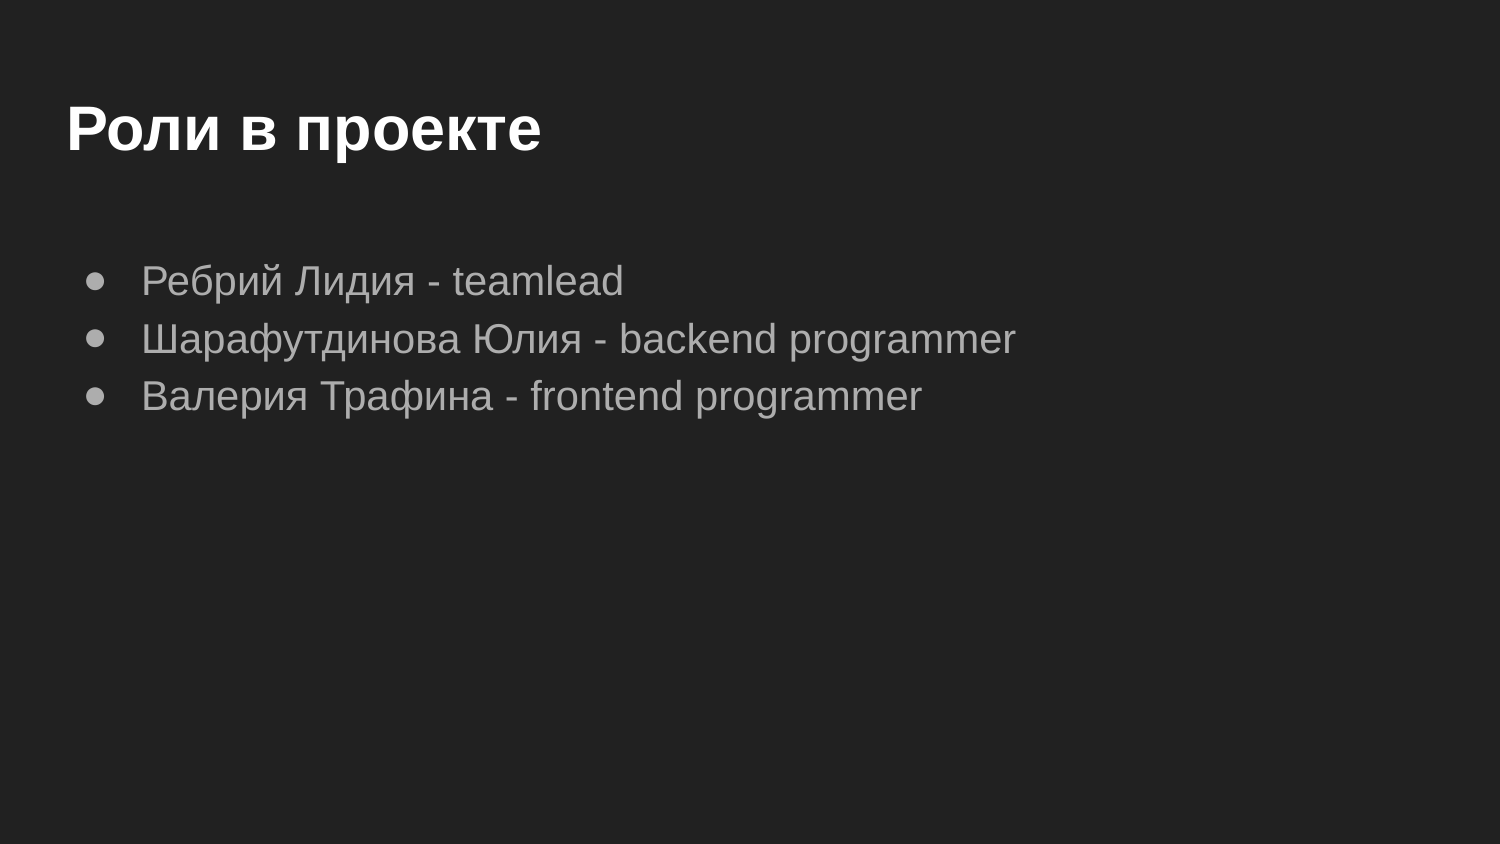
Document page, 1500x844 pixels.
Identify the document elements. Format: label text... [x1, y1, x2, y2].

title Роли в проекте [51, 72, 1449, 167]
list Ребрий Лидия - teamlead Шарафутдинова Юлия - backend programmer Валерия Трафина - frontend programmer [51, 231, 1449, 750]
